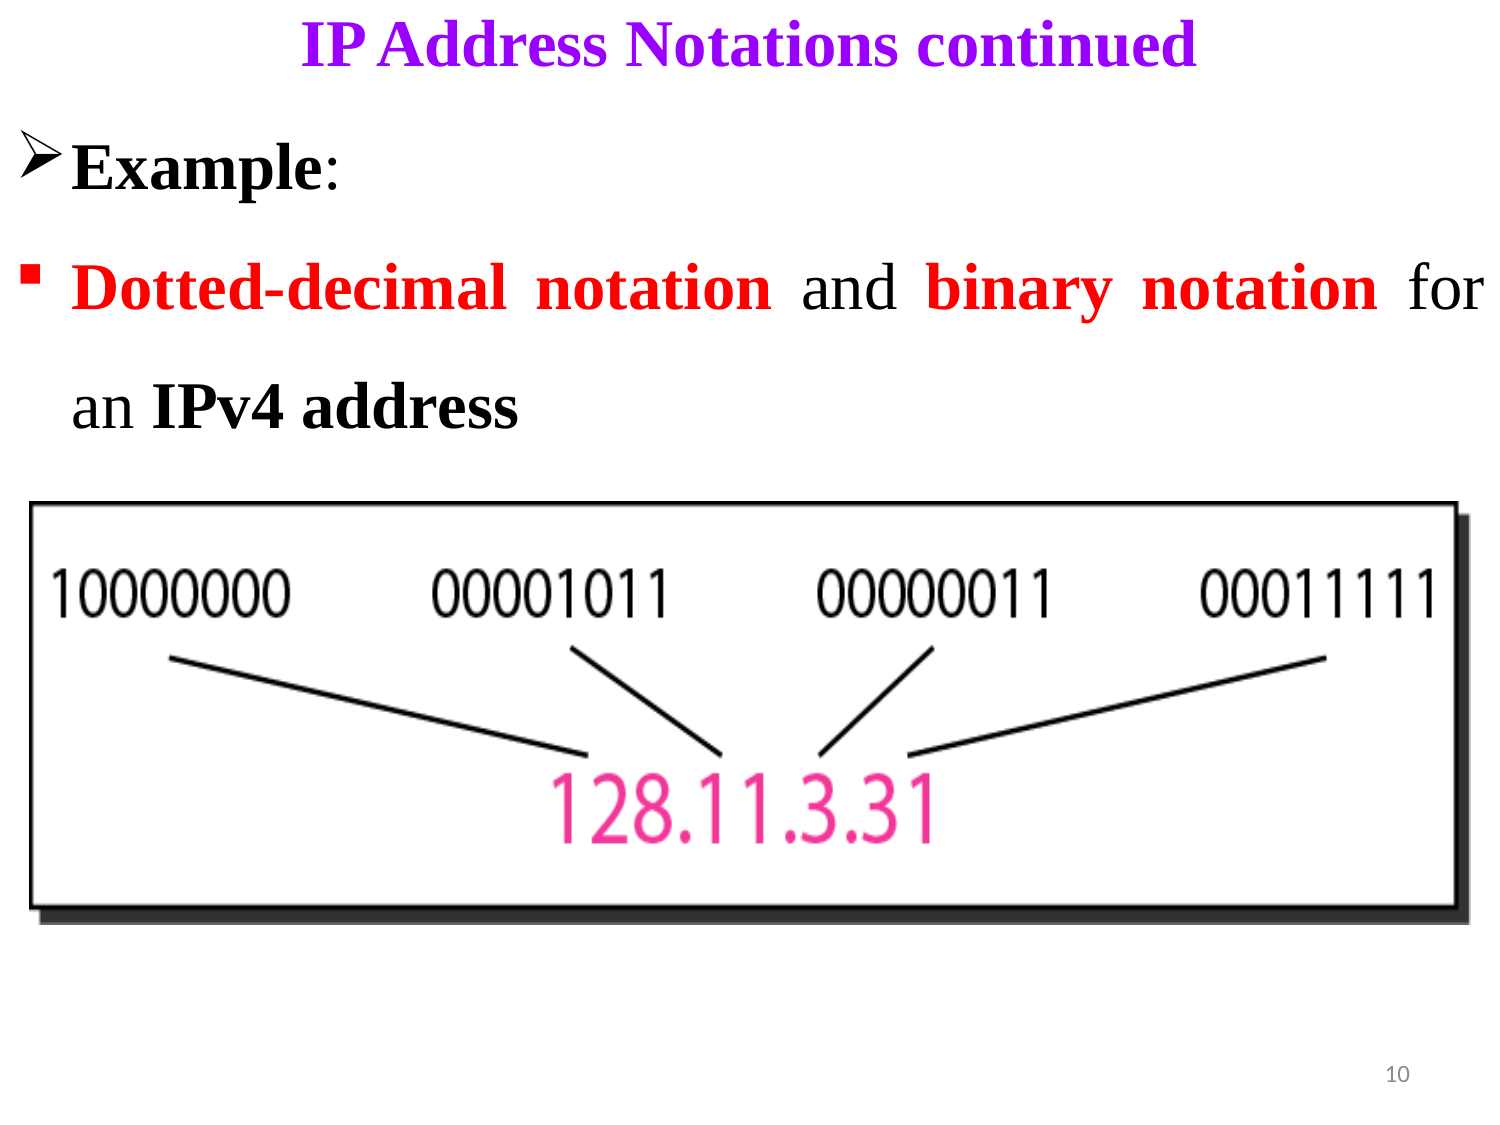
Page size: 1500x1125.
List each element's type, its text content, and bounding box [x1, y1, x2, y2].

list Example: Dotted-decimal notation and binary notation for an IPv4 address [0, 74, 1500, 1125]
slide_number 10 [1074, 1042, 1425, 1103]
picture [28, 501, 1472, 926]
title IP Address Notations continued [74, 4, 1426, 74]
